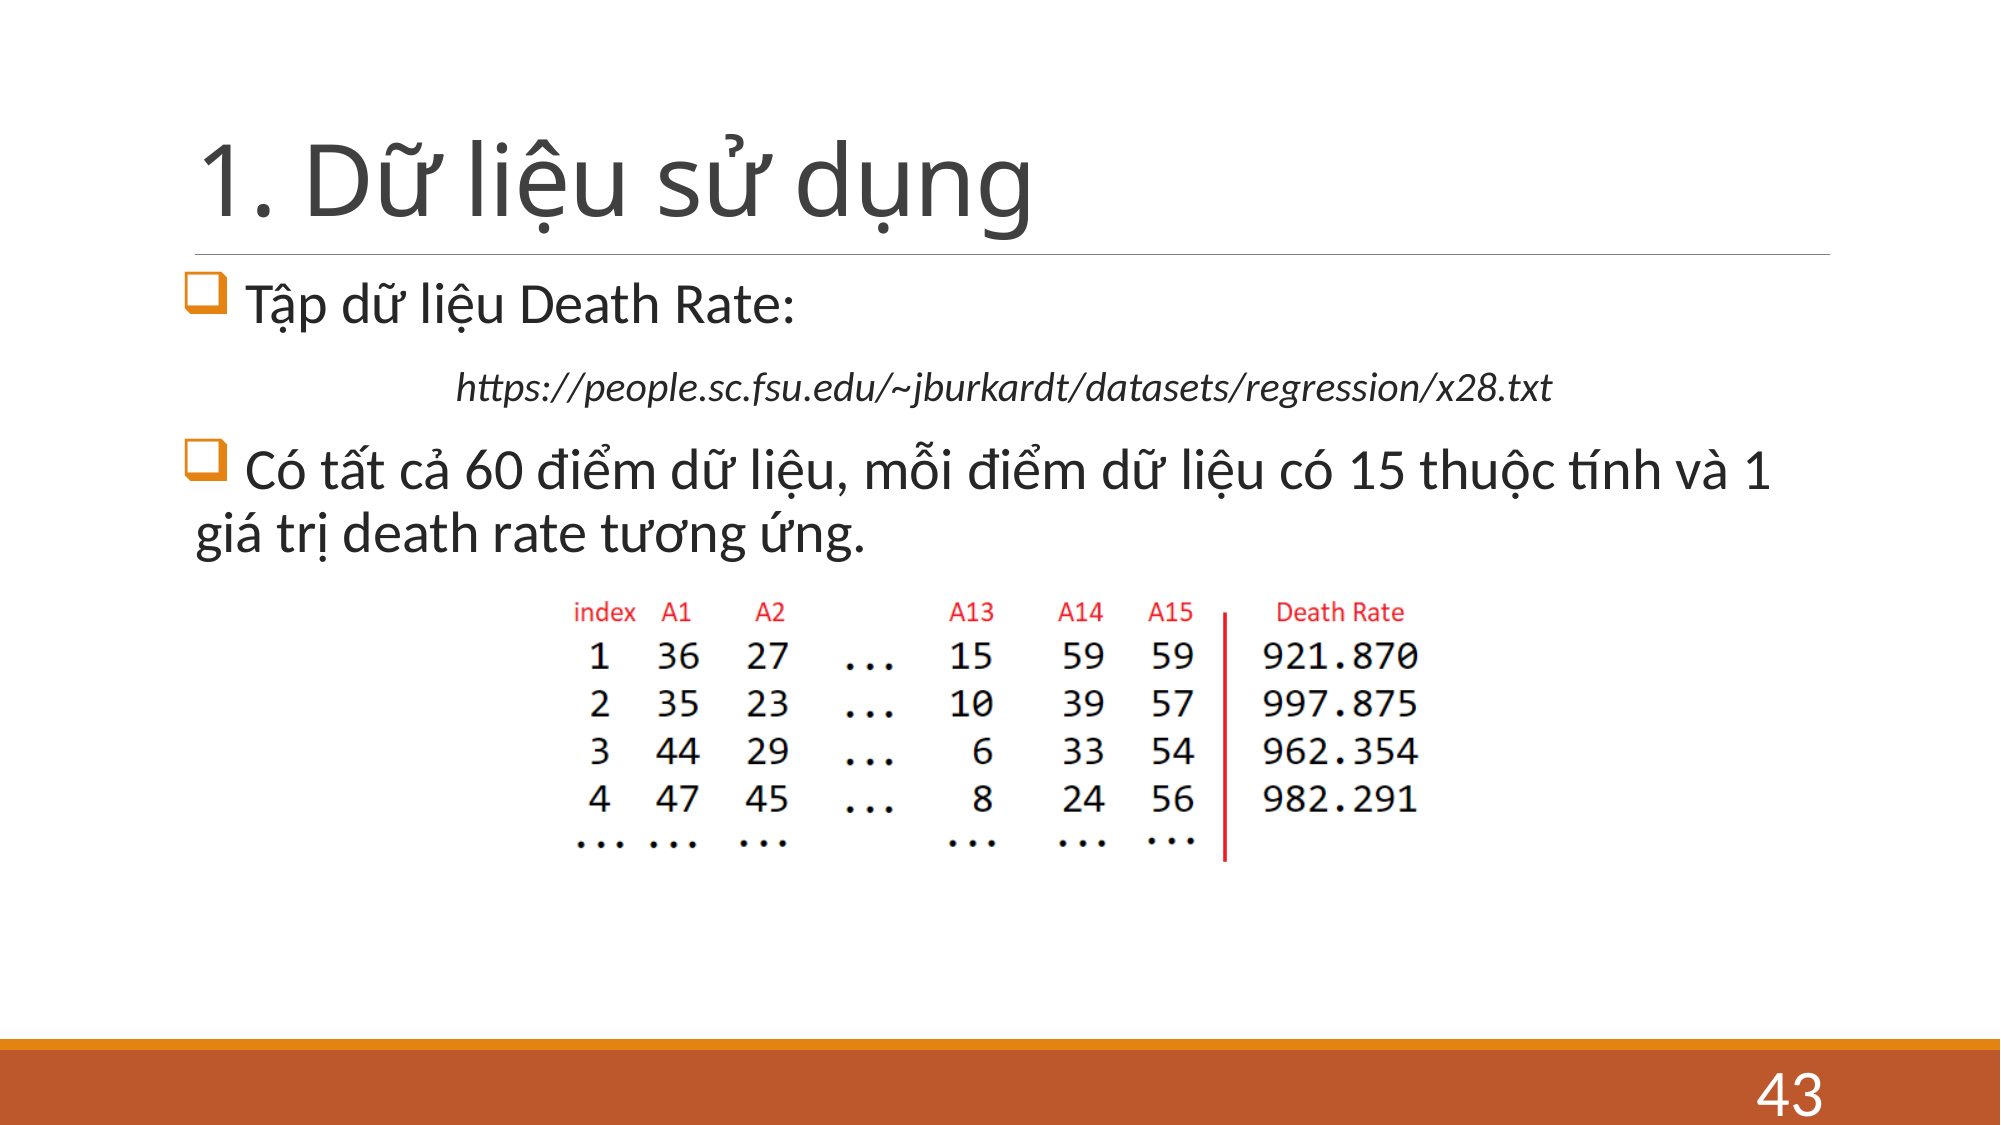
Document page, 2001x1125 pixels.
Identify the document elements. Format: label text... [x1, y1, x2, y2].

title 1. Dữ liệu sử dụng [180, 47, 1830, 244]
picture [560, 595, 1427, 873]
slide_number 43 [1624, 1059, 1840, 1120]
list Tập dữ liệu Death Rate: https://people.sc.fsu.edu/~jburkardt/datasets/regression/x28.txt Có tất cả 60 điểm dữ liệu, mỗi điểm dữ liệu có 15 thuộc tính và 1 giá trị death rate tương ứng. [180, 265, 1830, 1020]
